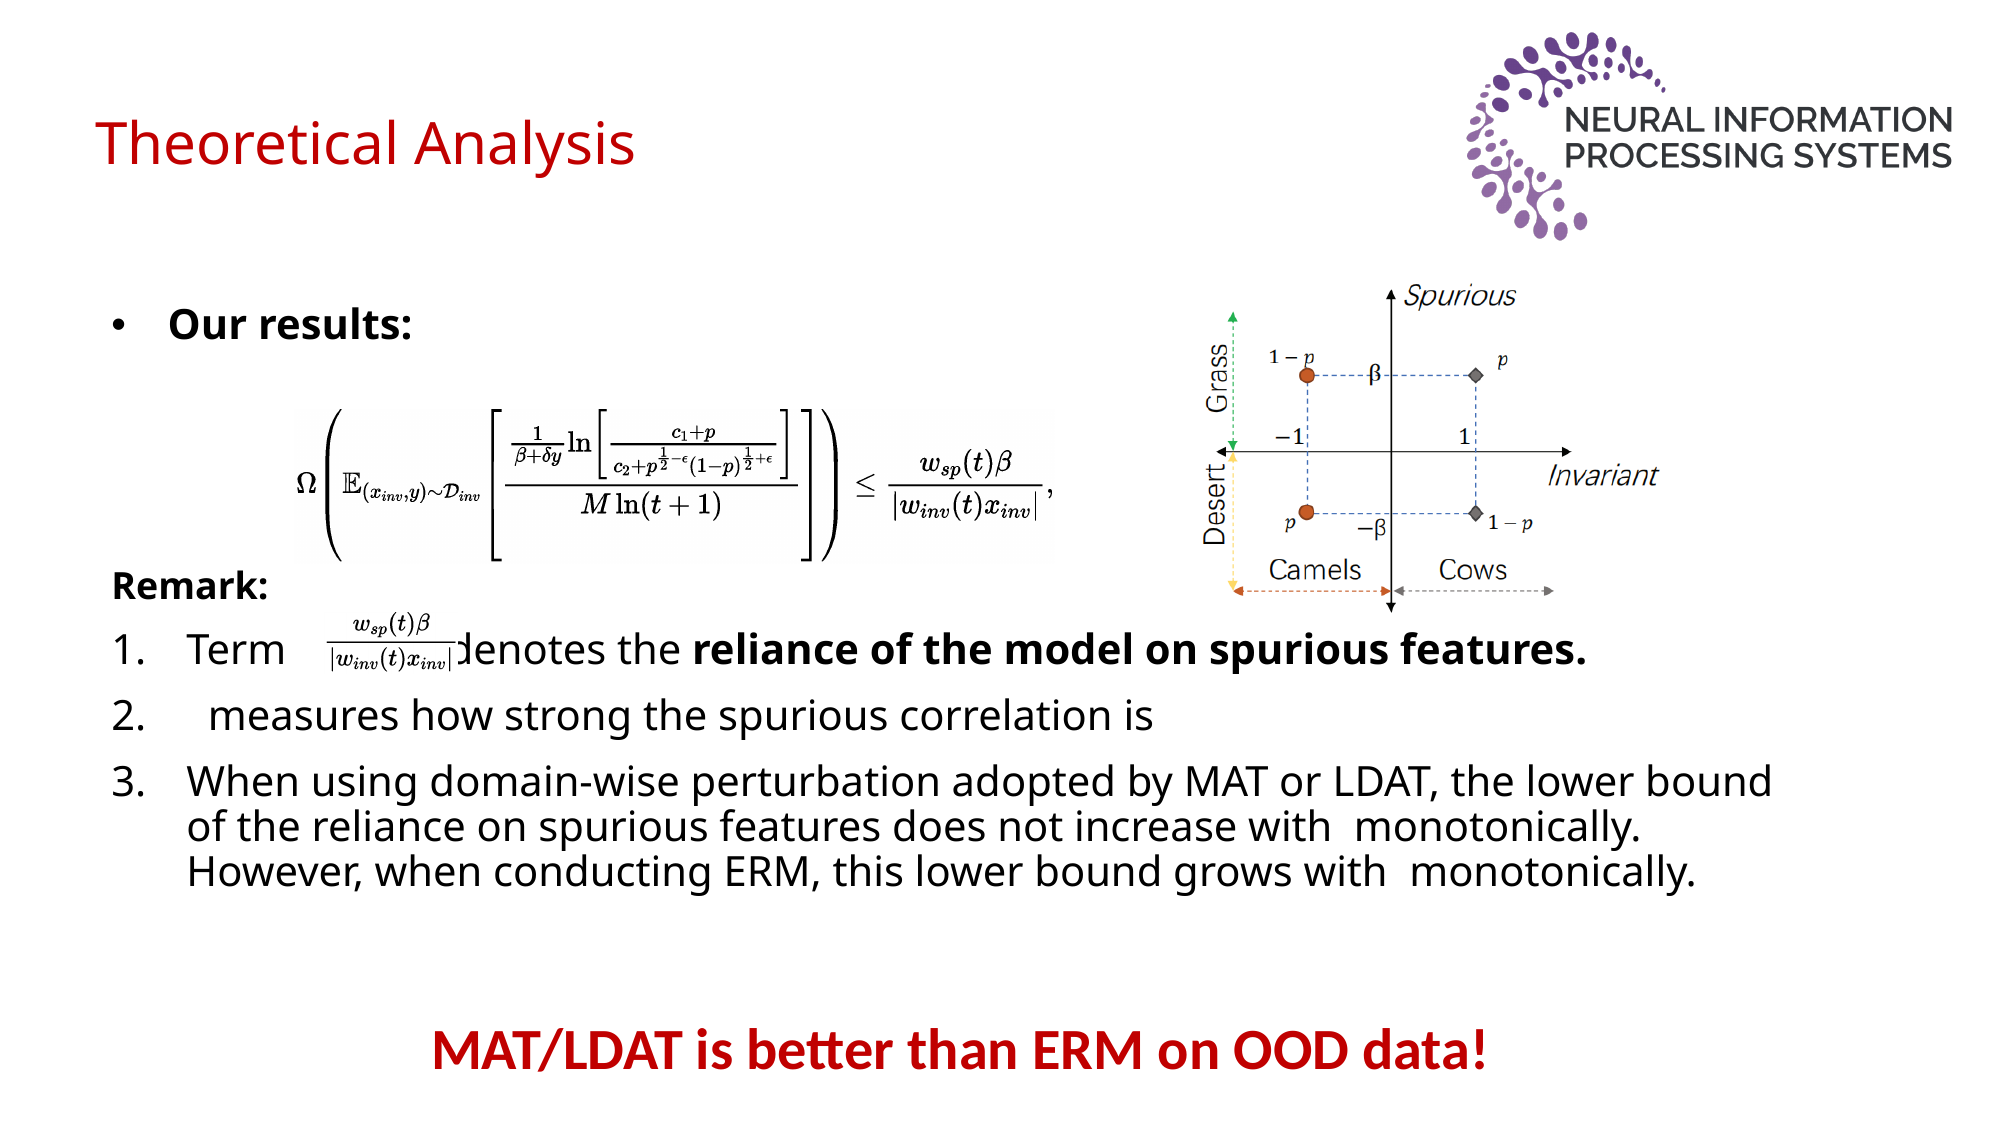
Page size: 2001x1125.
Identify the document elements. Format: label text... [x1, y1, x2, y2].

picture [1458, 23, 1960, 249]
text_box MAT/LDAT is better than ERM on OOD data! [416, 1003, 1800, 1089]
picture [324, 612, 458, 674]
picture [1190, 264, 1665, 622]
title Theoretical Analysis [80, 59, 1458, 185]
picture [294, 409, 1055, 564]
